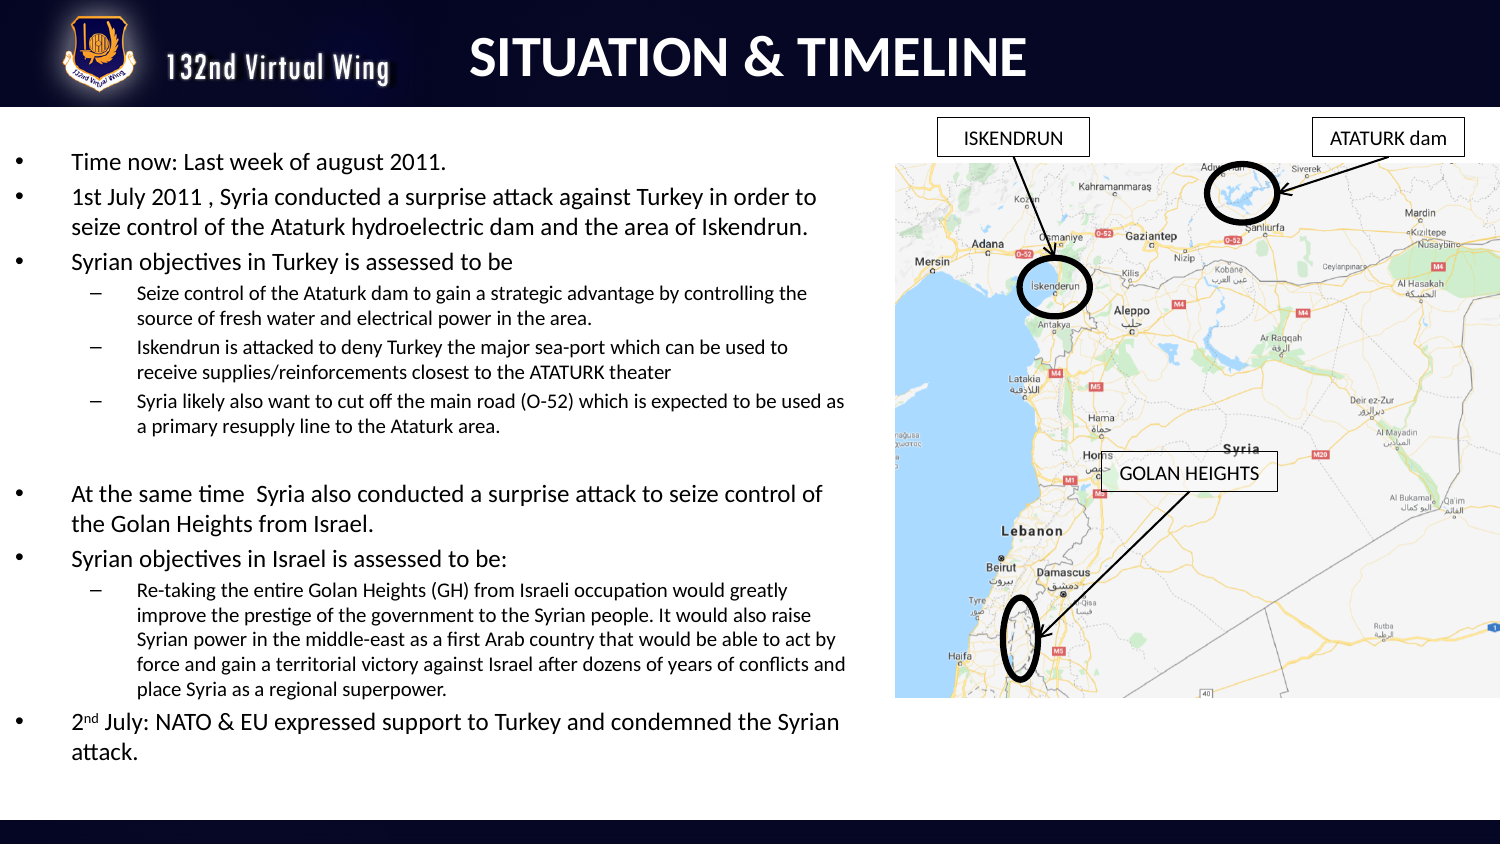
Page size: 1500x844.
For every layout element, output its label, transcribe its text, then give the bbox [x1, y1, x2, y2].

title SITUATION & TIMELINE [0, 0, 1498, 107]
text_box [983, 186, 1085, 229]
picture [0, 820, 1500, 844]
picture [895, 163, 1500, 698]
text_box ATATURK dam [1312, 117, 1465, 157]
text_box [1314, 119, 1352, 232]
list Time now: Last week of august 2011. 1st July 2011 , Syria conducted a surprise attack against Turkey in order to seize control of the Ataturk hydroelectric dam and the area of Iskendrun. Syrian objectives in Turkey is assessed to be Seize control of the Ataturk dam to gain a strategic advantage by controlling the source of fresh water and electrical power in the area. Iskendrun is attacked to deny Turkey the major sea-port which can be used to receive supplies/reinforcements closest to the ATATURK theater Syria likely also want to cut off the main road (O-52) which is expected to be used as a primary resupply line to the Ataturk area. At the same time Syria also conducted a surprise attack to seize control of the Golan Heights from Israel. Syrian objectives in Israel is assessed to be: Re-taking the entire Golan Heights (GH) from Israeli occupation would greatly improve the prestige of the government to the Syrian people. It would also raise Syrian power in the middle-east as a first Arab country that would be able to act by force and gain a territorial victory against Israel after dozens of years of conflicts and place Syria as a regional superpower. 2nd July: NATO & EU expressed support to Turkey and condemned the Syrian attack. [0, 138, 868, 824]
text_box ISKENDRUN [937, 117, 1090, 157]
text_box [1040, 489, 1188, 642]
